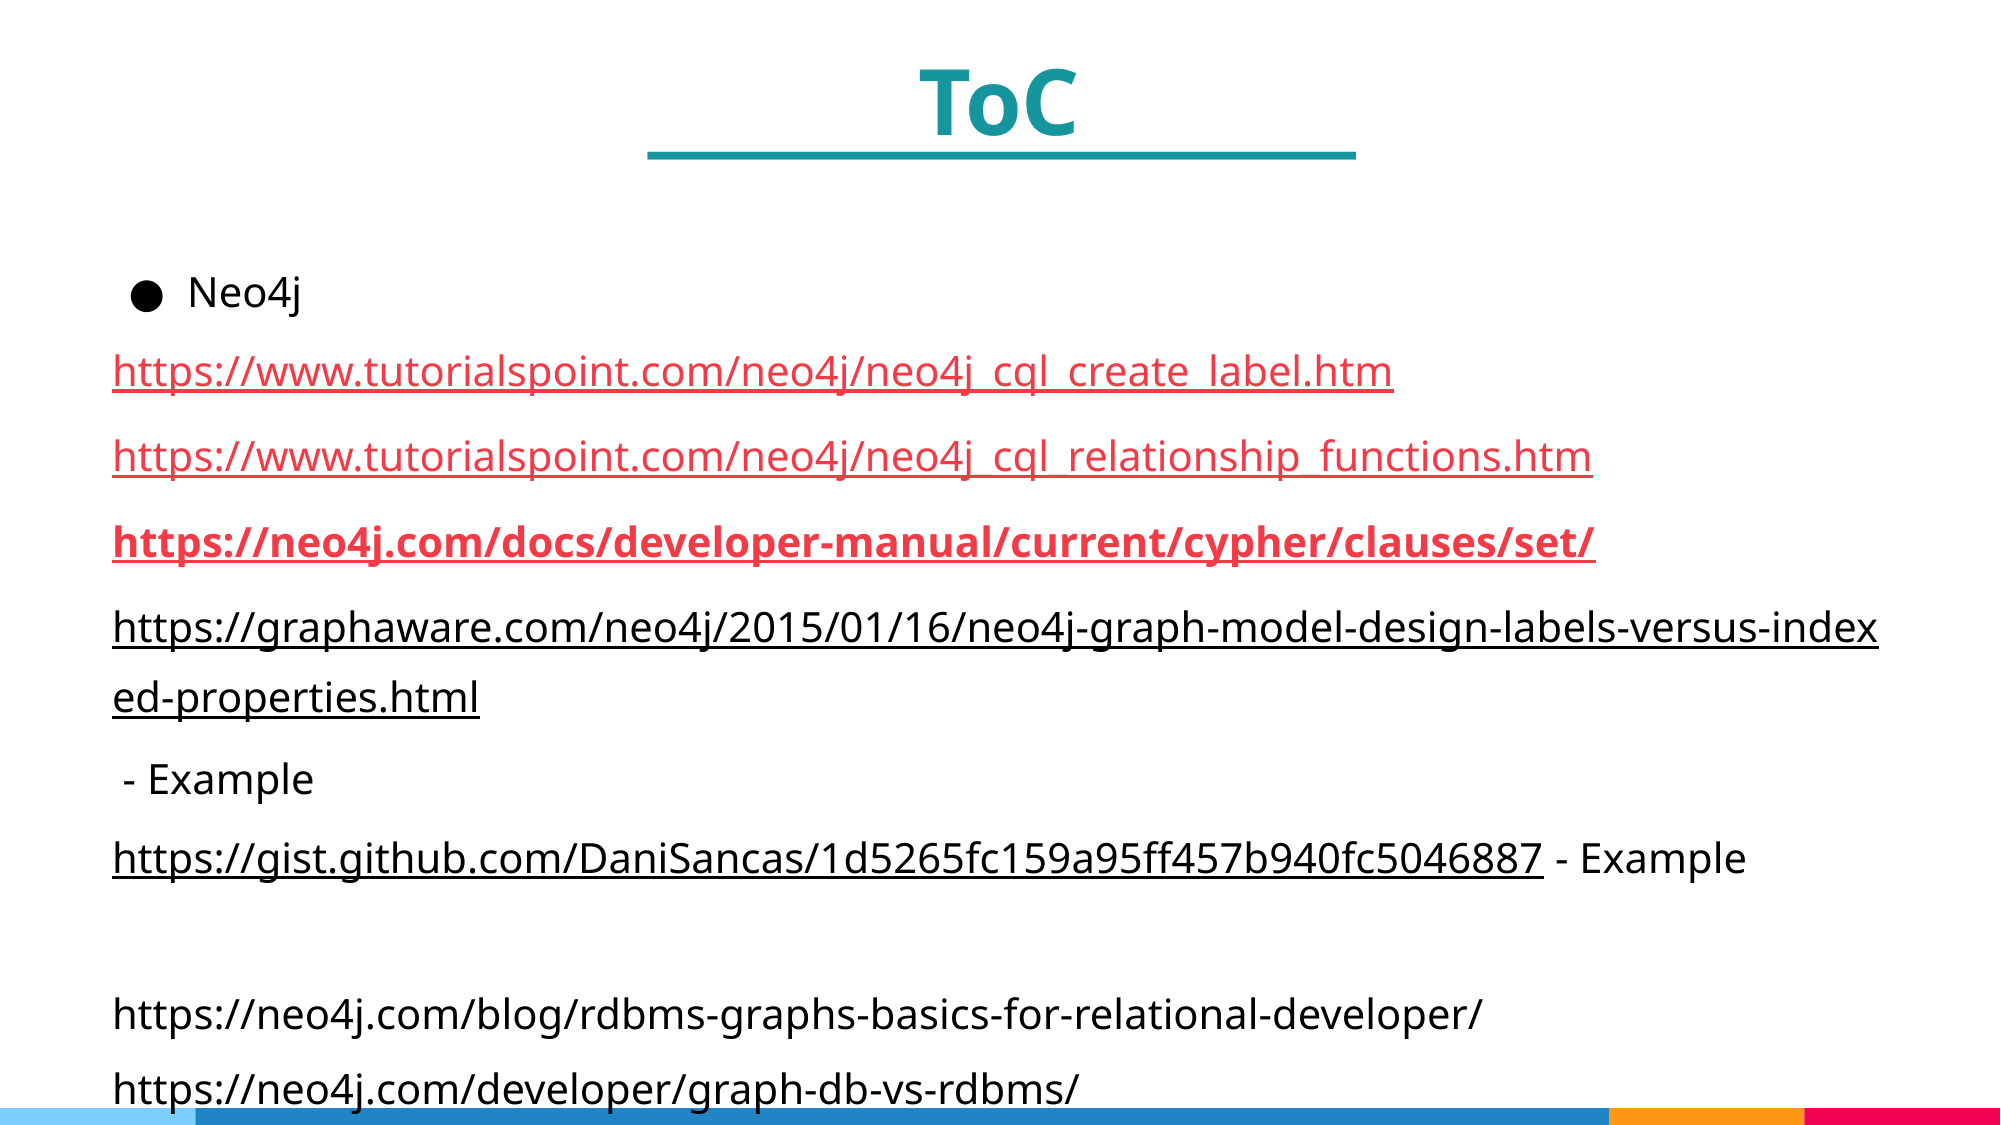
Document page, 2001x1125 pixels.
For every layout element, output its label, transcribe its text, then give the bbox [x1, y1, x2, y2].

text_box Neo4j https://www.tutorialspoint.com/neo4j/neo4j_cql_create_label.htm https://www.tutorialspoint.com/neo4j/neo4j_cql_relationship_functions.htm https://neo4j.com/docs/developer-manual/current/cypher/clauses/set/ https://graphaware.com/neo4j/2015/01/16/neo4j-graph-model-design-labels-versus-indexed-properties.html - Example https://gist.github.com/DaniSancas/1d5265fc159a95ff457b940fc5046887 - Example https://neo4j.com/blog/rdbms-graphs-basics-for-relational-developer/ https://neo4j.com/developer/graph-db-vs-rdbms/ [97, 233, 1907, 527]
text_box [140, 39, 1859, 160]
